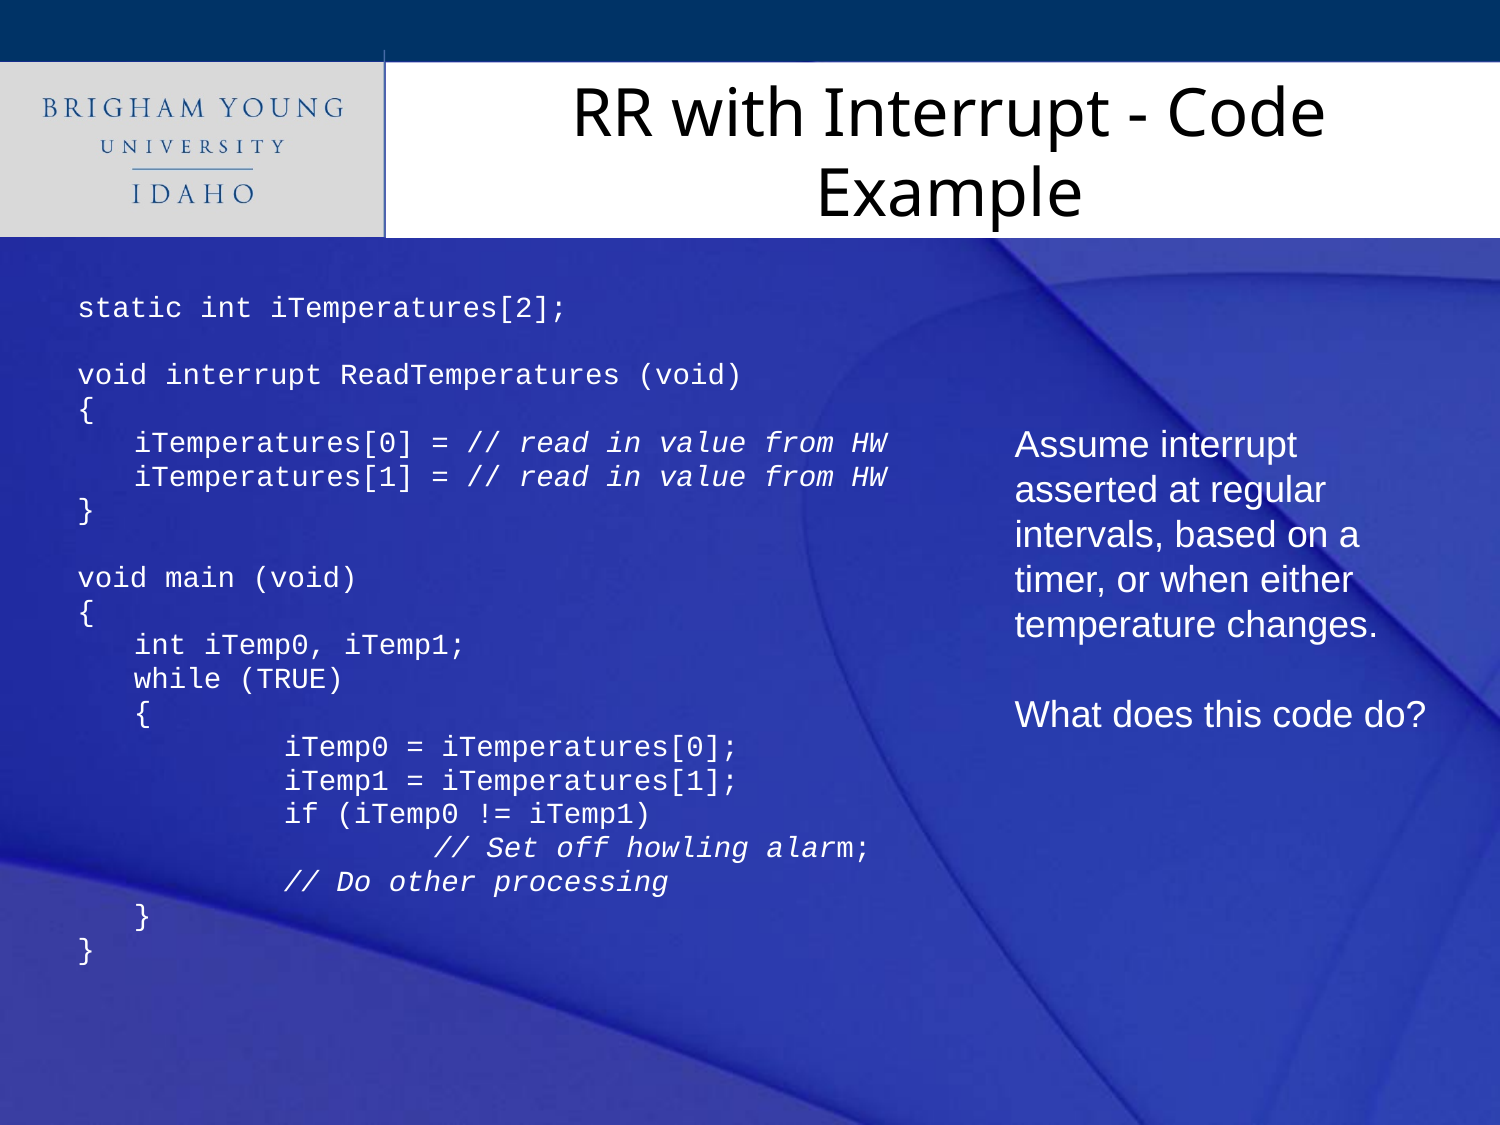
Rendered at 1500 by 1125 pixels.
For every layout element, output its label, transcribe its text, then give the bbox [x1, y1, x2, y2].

list static int iTemperatures[2]; void interrupt ReadTemperatures (void) { iTemperatures[0] = // read in value from HW iTemperatures[1] = // read in value from HW } void main (void) { int iTemp0, iTemp1; while (TRUE) { iTemp0 = iTemperatures[0]; iTemp1 = iTemperatures[1]; if (iTemp0 != iTemp1) // Set off howling alarm; // Do other processing } } [62, 287, 913, 1013]
title RR with Interrupt - Code Example [462, 37, 1438, 263]
picture [0, 62, 1500, 1125]
text_box Assume interrupt asserted at regular intervals, based on a timer, or when either temperature changes. What does this code do? [999, 412, 1463, 743]
